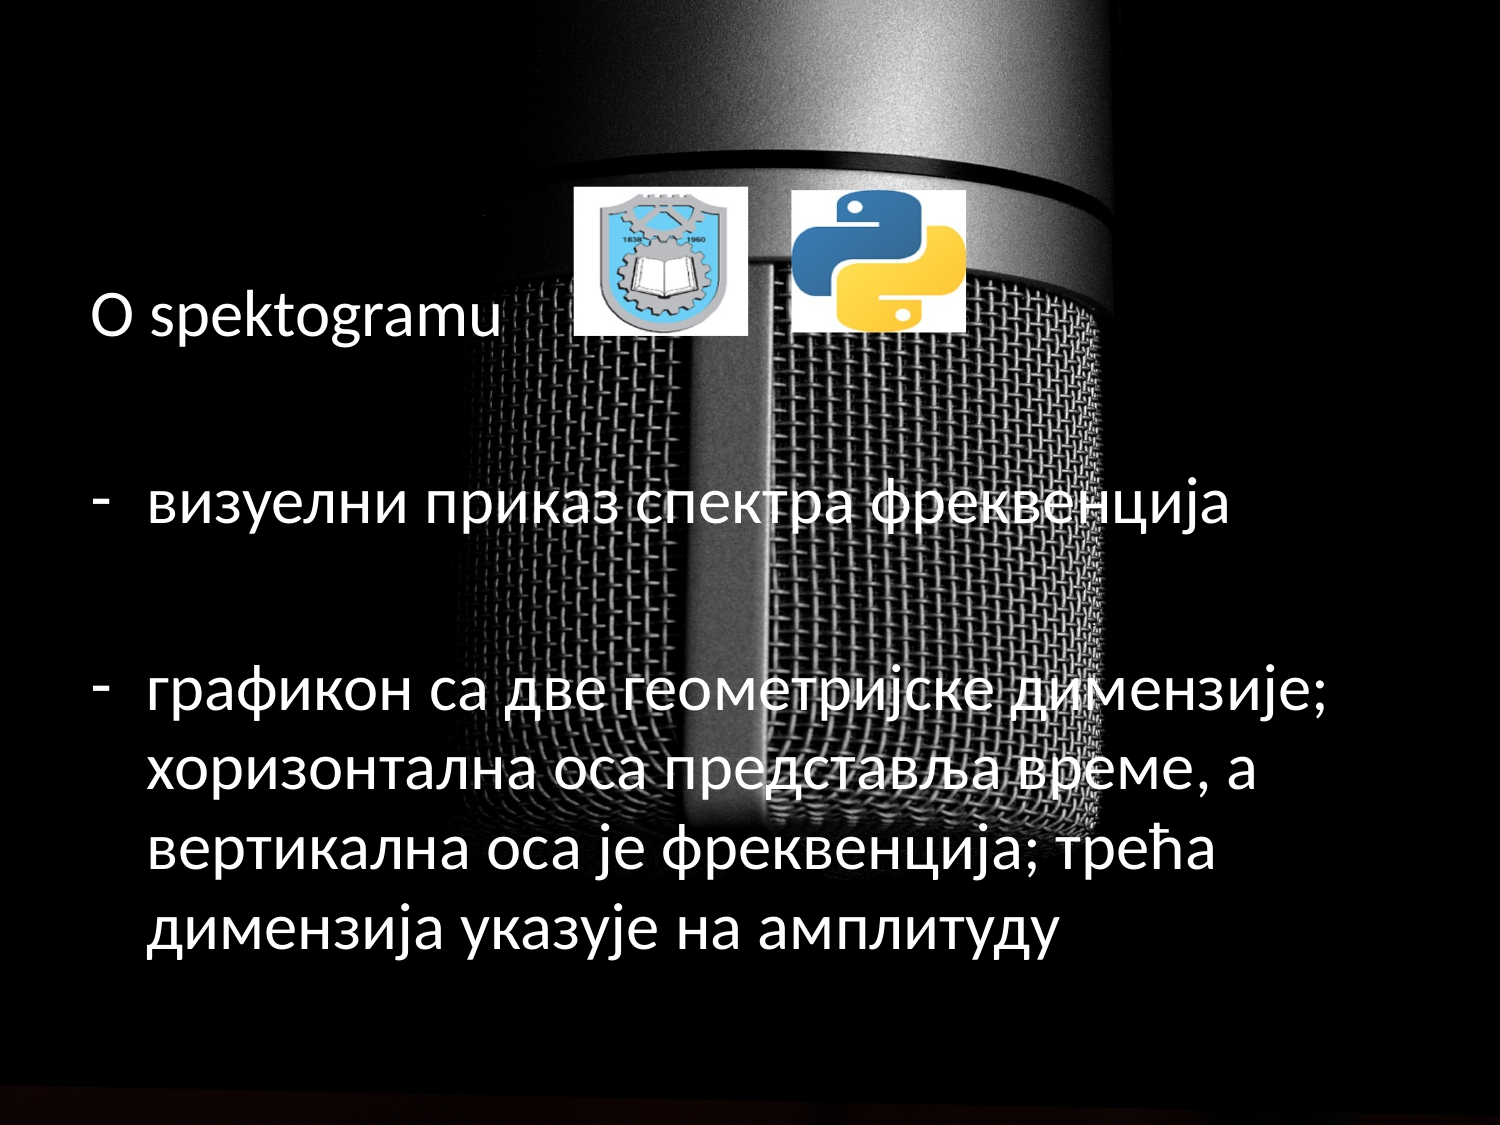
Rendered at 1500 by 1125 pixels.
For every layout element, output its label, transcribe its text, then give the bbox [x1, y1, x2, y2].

list O spektogramu визуелни приказ спектра фреквенција графикон са две геометријске димензије; хоризонтална оса представља време, а вертикална оса је фреквенција; трећа димензија указује на амплитуду [75, 262, 1425, 1005]
picture [0, 0, 1500, 1125]
